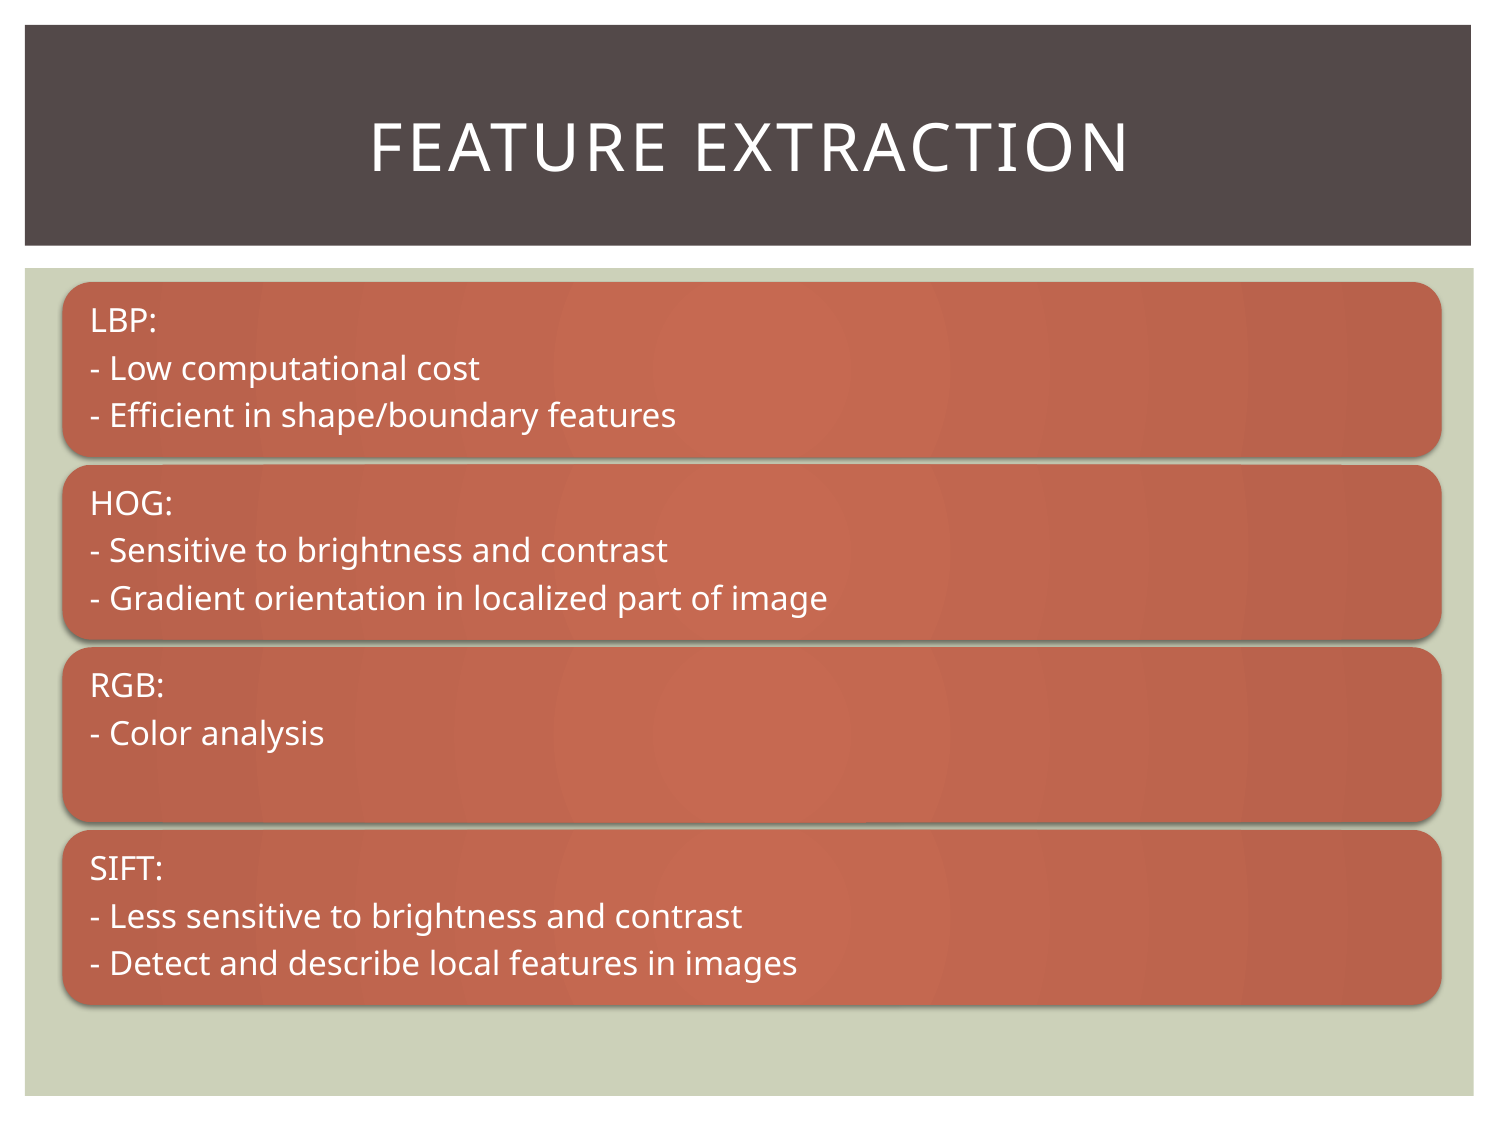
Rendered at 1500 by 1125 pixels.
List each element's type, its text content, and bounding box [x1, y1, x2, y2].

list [62, 281, 1442, 1006]
title Feature extraction [62, 58, 1438, 232]
